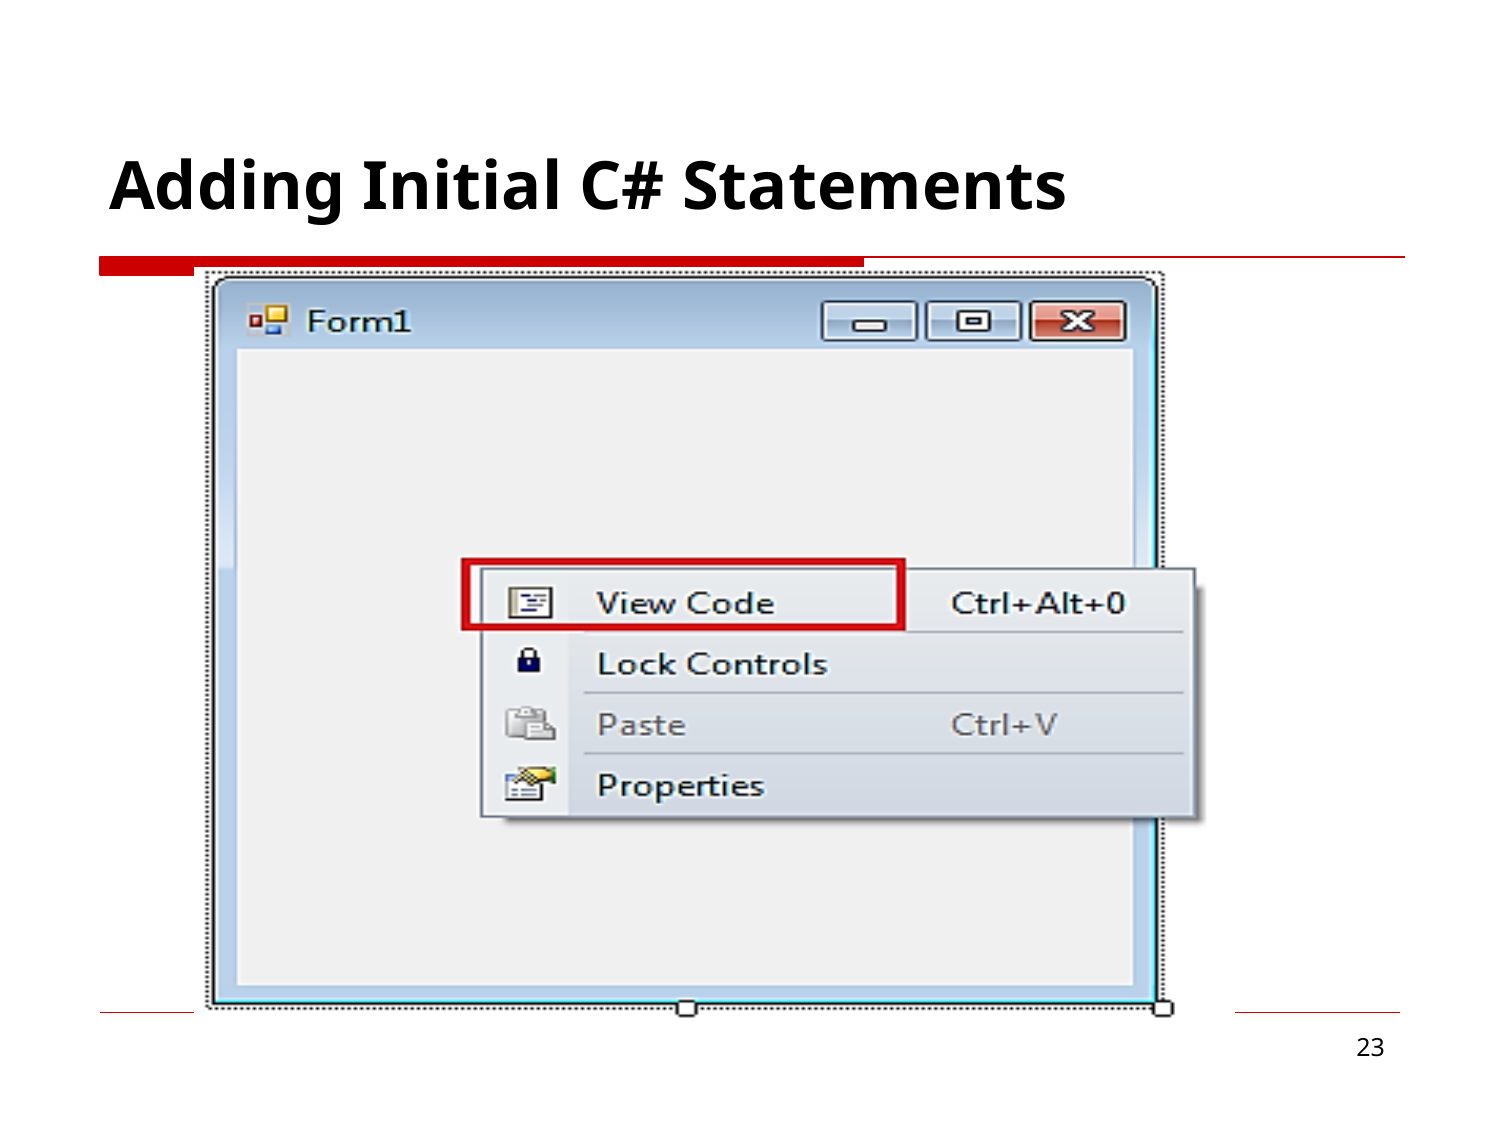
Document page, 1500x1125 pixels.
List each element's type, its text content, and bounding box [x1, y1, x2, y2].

title Adding Initial C# Statements [94, 31, 1407, 231]
slide_number ‹#› [1074, 1024, 1400, 1103]
picture [194, 267, 1235, 1025]
